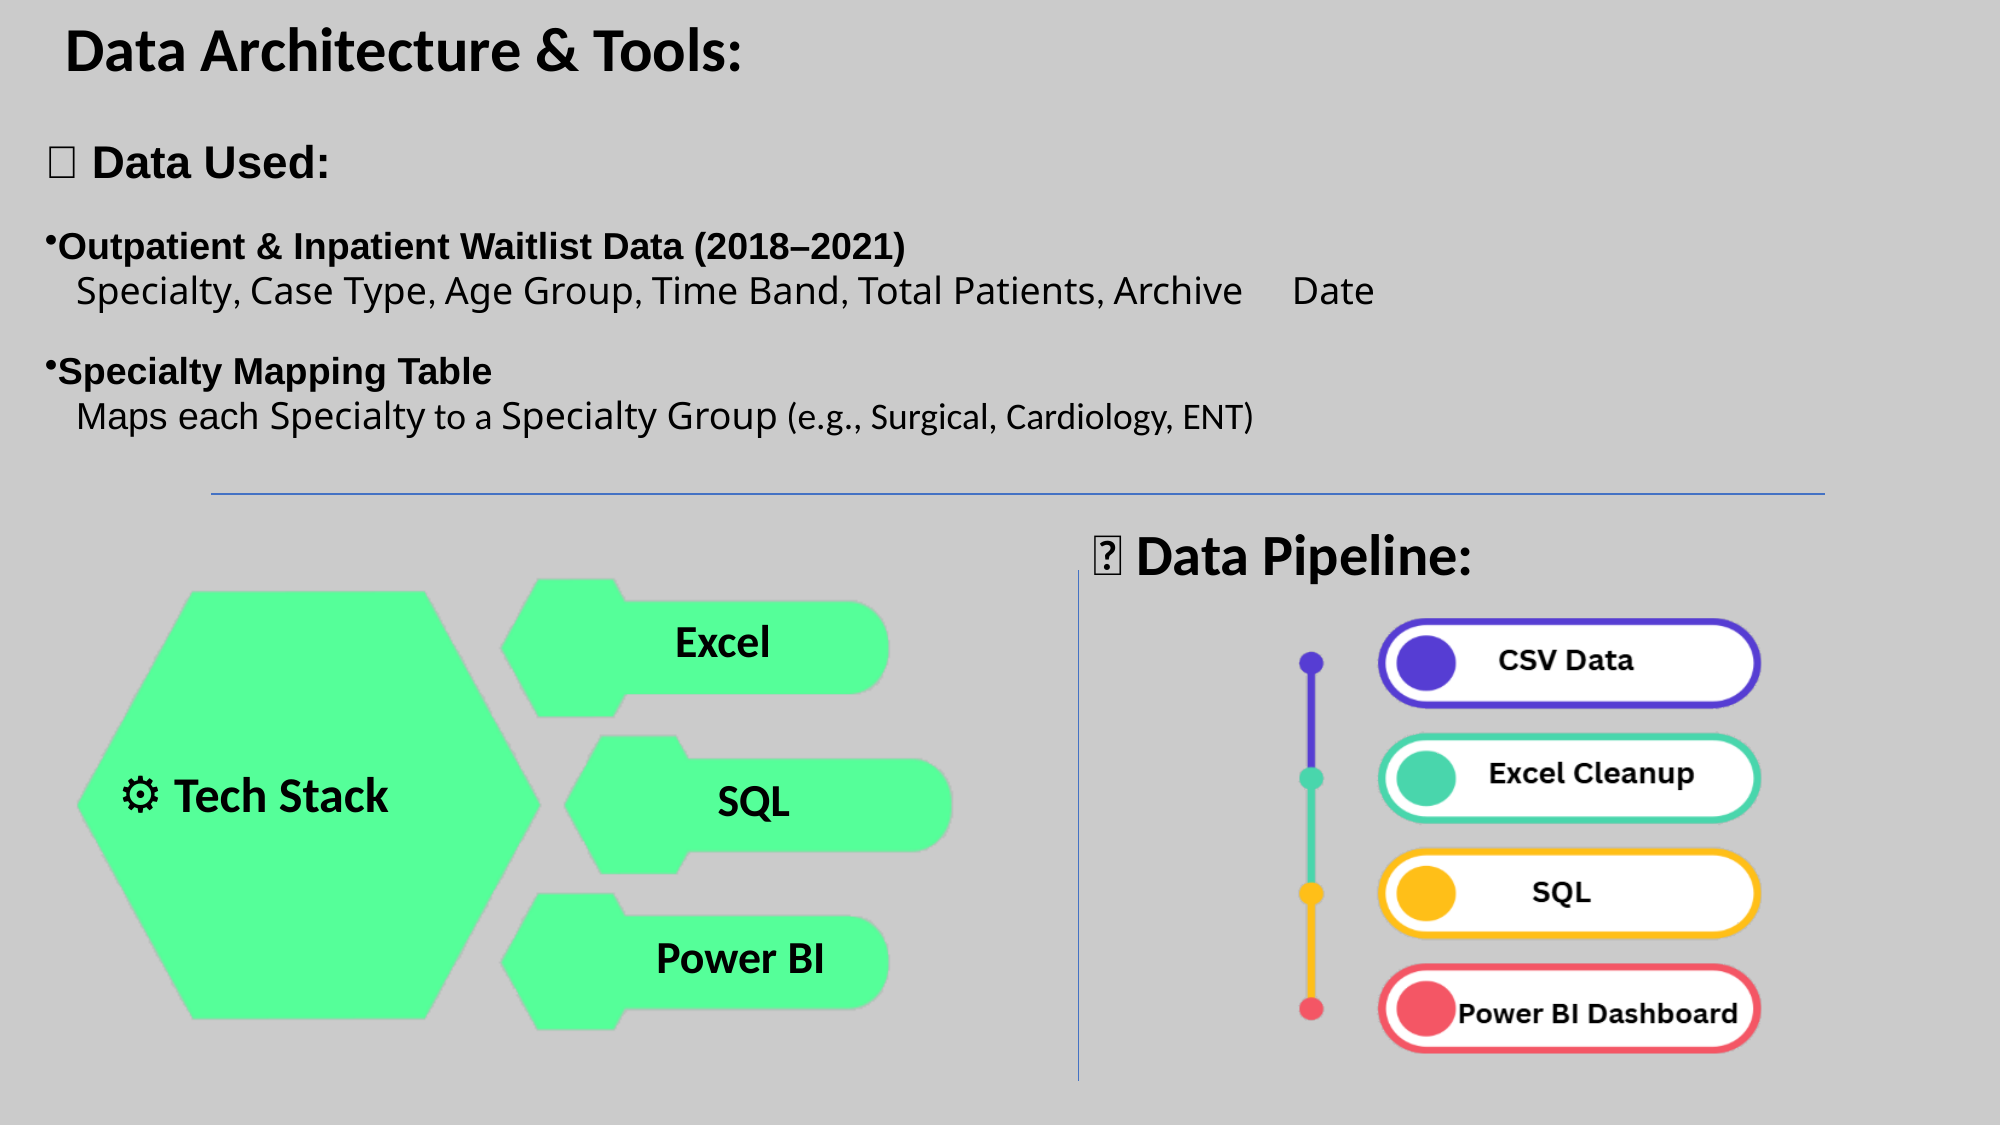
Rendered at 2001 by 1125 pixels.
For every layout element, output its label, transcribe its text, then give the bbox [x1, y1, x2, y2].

text_box Data Architecture & Tools: [50, 1, 1051, 92]
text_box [50, 504, 1027, 1093]
text_box 📁 Data Used: Outpatient & Inpatient Waitlist Data (2018–2021) Specialty, Case Type, Age Group, Time Band, Total Patients, Archive Date Specialty Mapping Table Maps each Specialty to a Specialty Group (e.g., Surgical, Cardiology, ENT) [29, 124, 1740, 470]
text_box 🔗 Data Pipeline: [1078, 509, 2000, 594]
picture [1257, 548, 1855, 1090]
